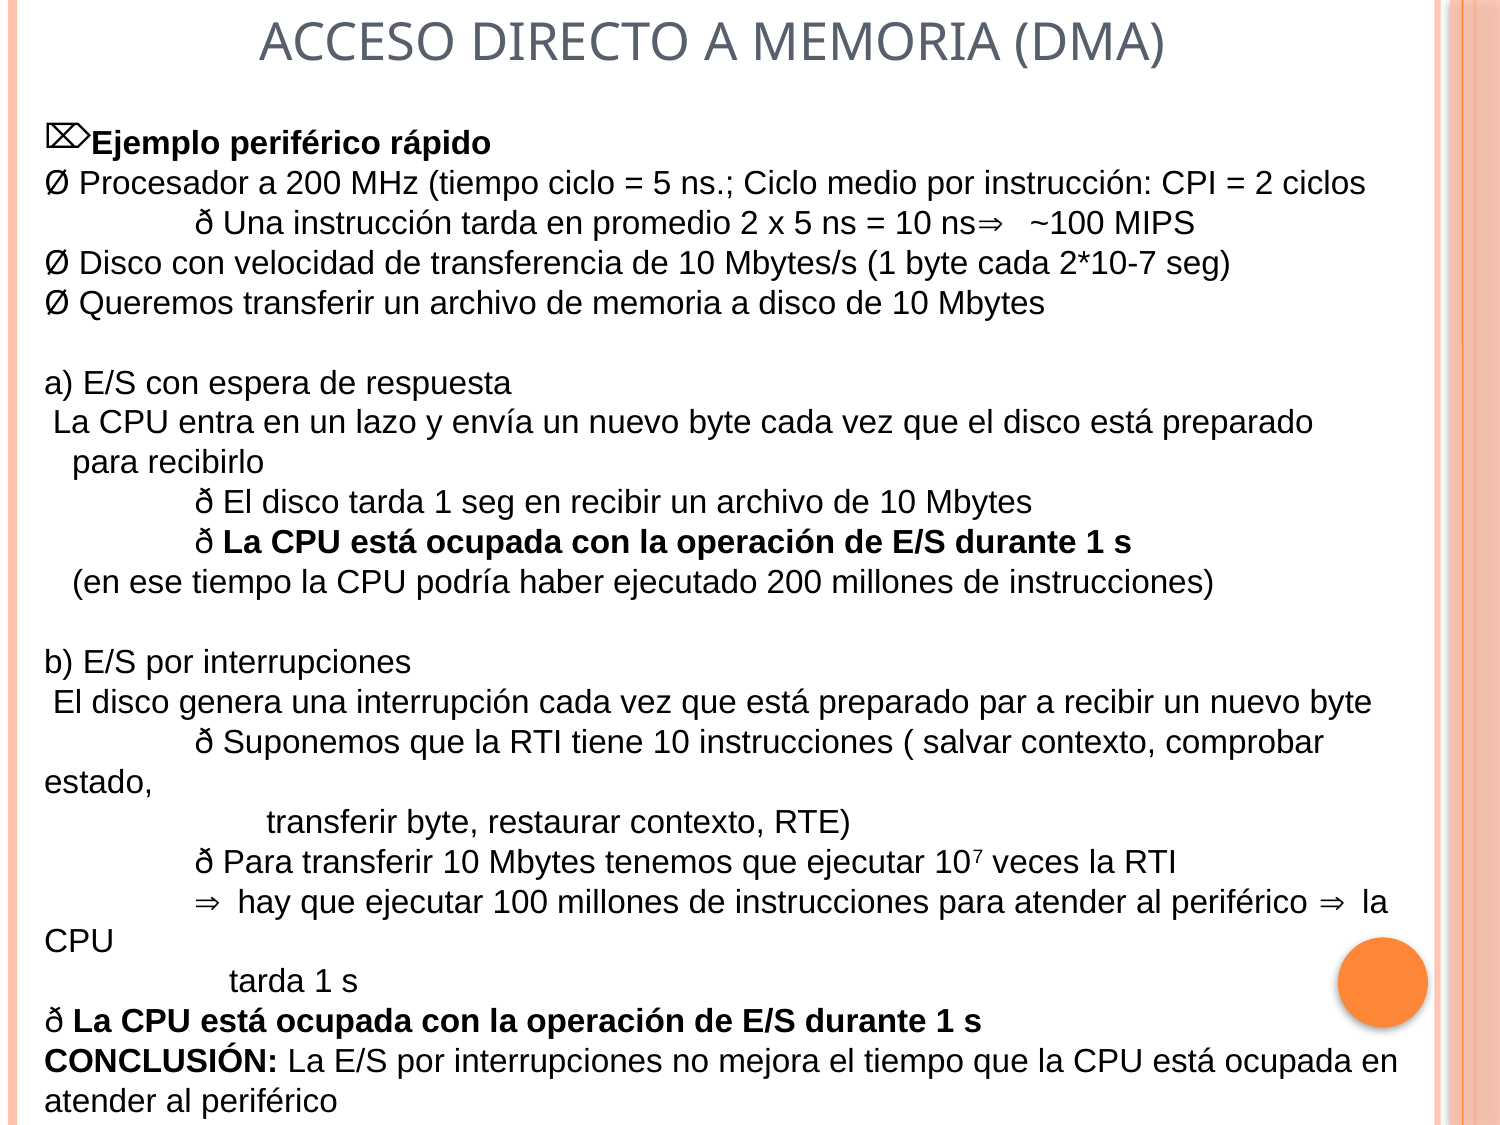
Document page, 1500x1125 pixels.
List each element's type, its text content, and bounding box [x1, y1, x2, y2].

title Acceso Directo a Memoria (DMA) [100, 0, 1326, 79]
text_box Ejemplo periférico rápido Ø Procesador a 200 MHz (tiempo ciclo = 5 ns.; Ciclo medio por instrucción: CPI = 2 ciclos ð Una instrucción tarda en promedio 2 x 5 ns = 10 nsÞ ~100 MIPS Ø Disco con velocidad de transferencia de 10 Mbytes/s (1 byte cada 2*10-7 seg) Ø Queremos transferir un archivo de memoria a disco de 10 Mbytes a) E/S con espera de respuesta La CPU entra en un lazo y envía un nuevo byte cada vez que el disco está preparado para recibirlo ð El disco tarda 1 seg en recibir un archivo de 10 Mbytes ð La CPU está ocupada con la operación de E/S durante 1 s (en ese tiempo la CPU podría haber ejecutado 200 millones de instrucciones) b) E/S por interrupciones El disco genera una interrupción cada vez que está preparado par a recibir un nuevo byte ð Suponemos que la RTI tiene 10 instrucciones ( salvar contexto, comprobar estado, transferir byte, restaurar contexto, RTE) ð Para transferir 10 Mbytes tenemos que ejecutar 107 veces la RTI Þ hay que ejecutar 100 millones de instrucciones para atender al periférico Þ la CPU tarda 1 s ð La CPU está ocupada con la operación de E/S durante 1 s CONCLUSIÓN: La E/S por interrupciones no mejora el tiempo que la CPU está ocupada en atender al periférico [29, 113, 1459, 1125]
